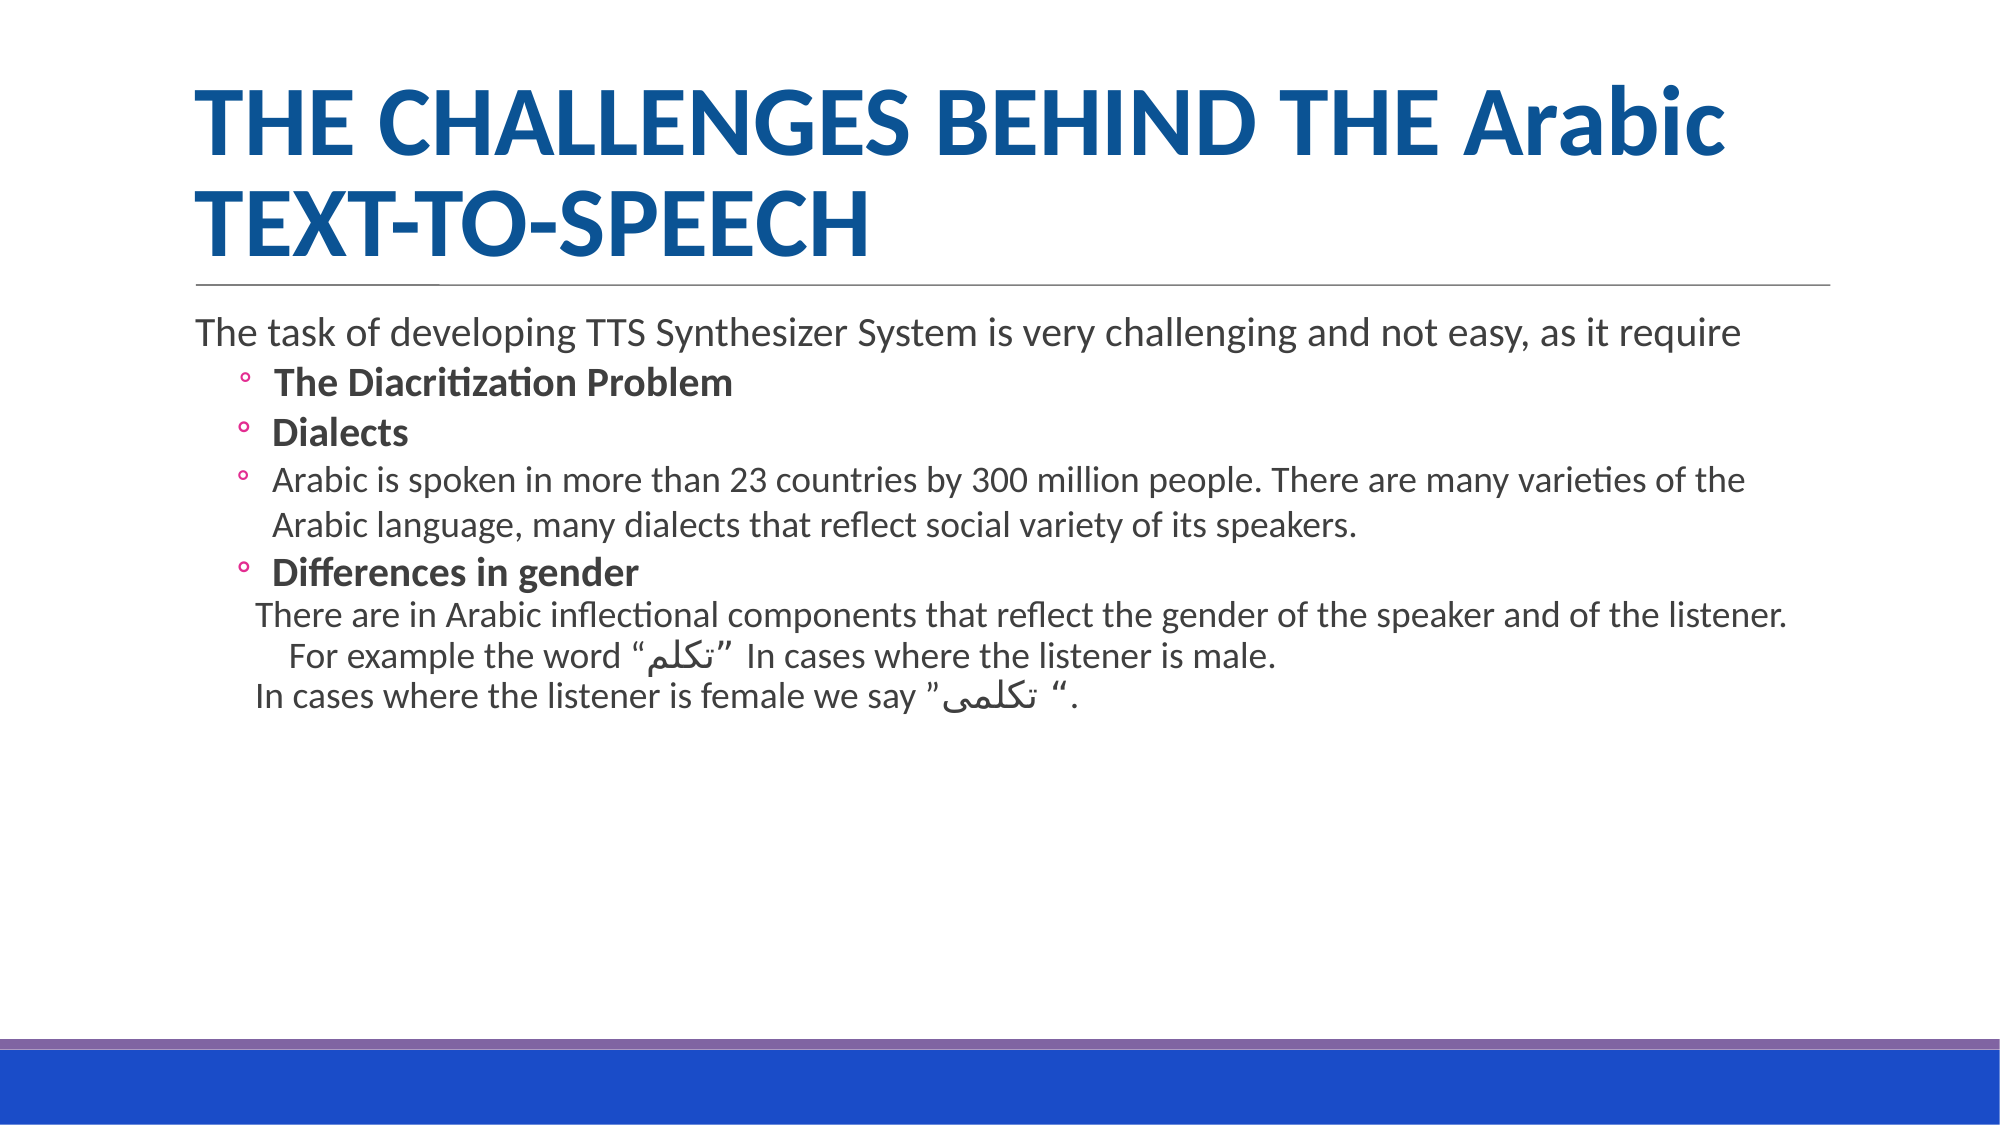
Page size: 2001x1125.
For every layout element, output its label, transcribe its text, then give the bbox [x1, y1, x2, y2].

text_box The task of developing TTS Synthesizer System is very challenging and not easy, as it require The Diacritization Problem Dialects Arabic is spoken in more than 23 countries by 300 million people. There are many varieties of the Arabic language, many dialects that reflect social variety of its speakers. Differences in gender There are in Arabic inflectional components that reflect the gender of the speaker and of the listener. For example the word “تكلم” In cases where the listener is male. In cases where the listener is female we say ”تكلمى “. [180, 302, 1830, 963]
text_box THE CHALLENGES BEHIND THE Arabic TEXT-TO-SPEECH [180, 47, 1830, 285]
